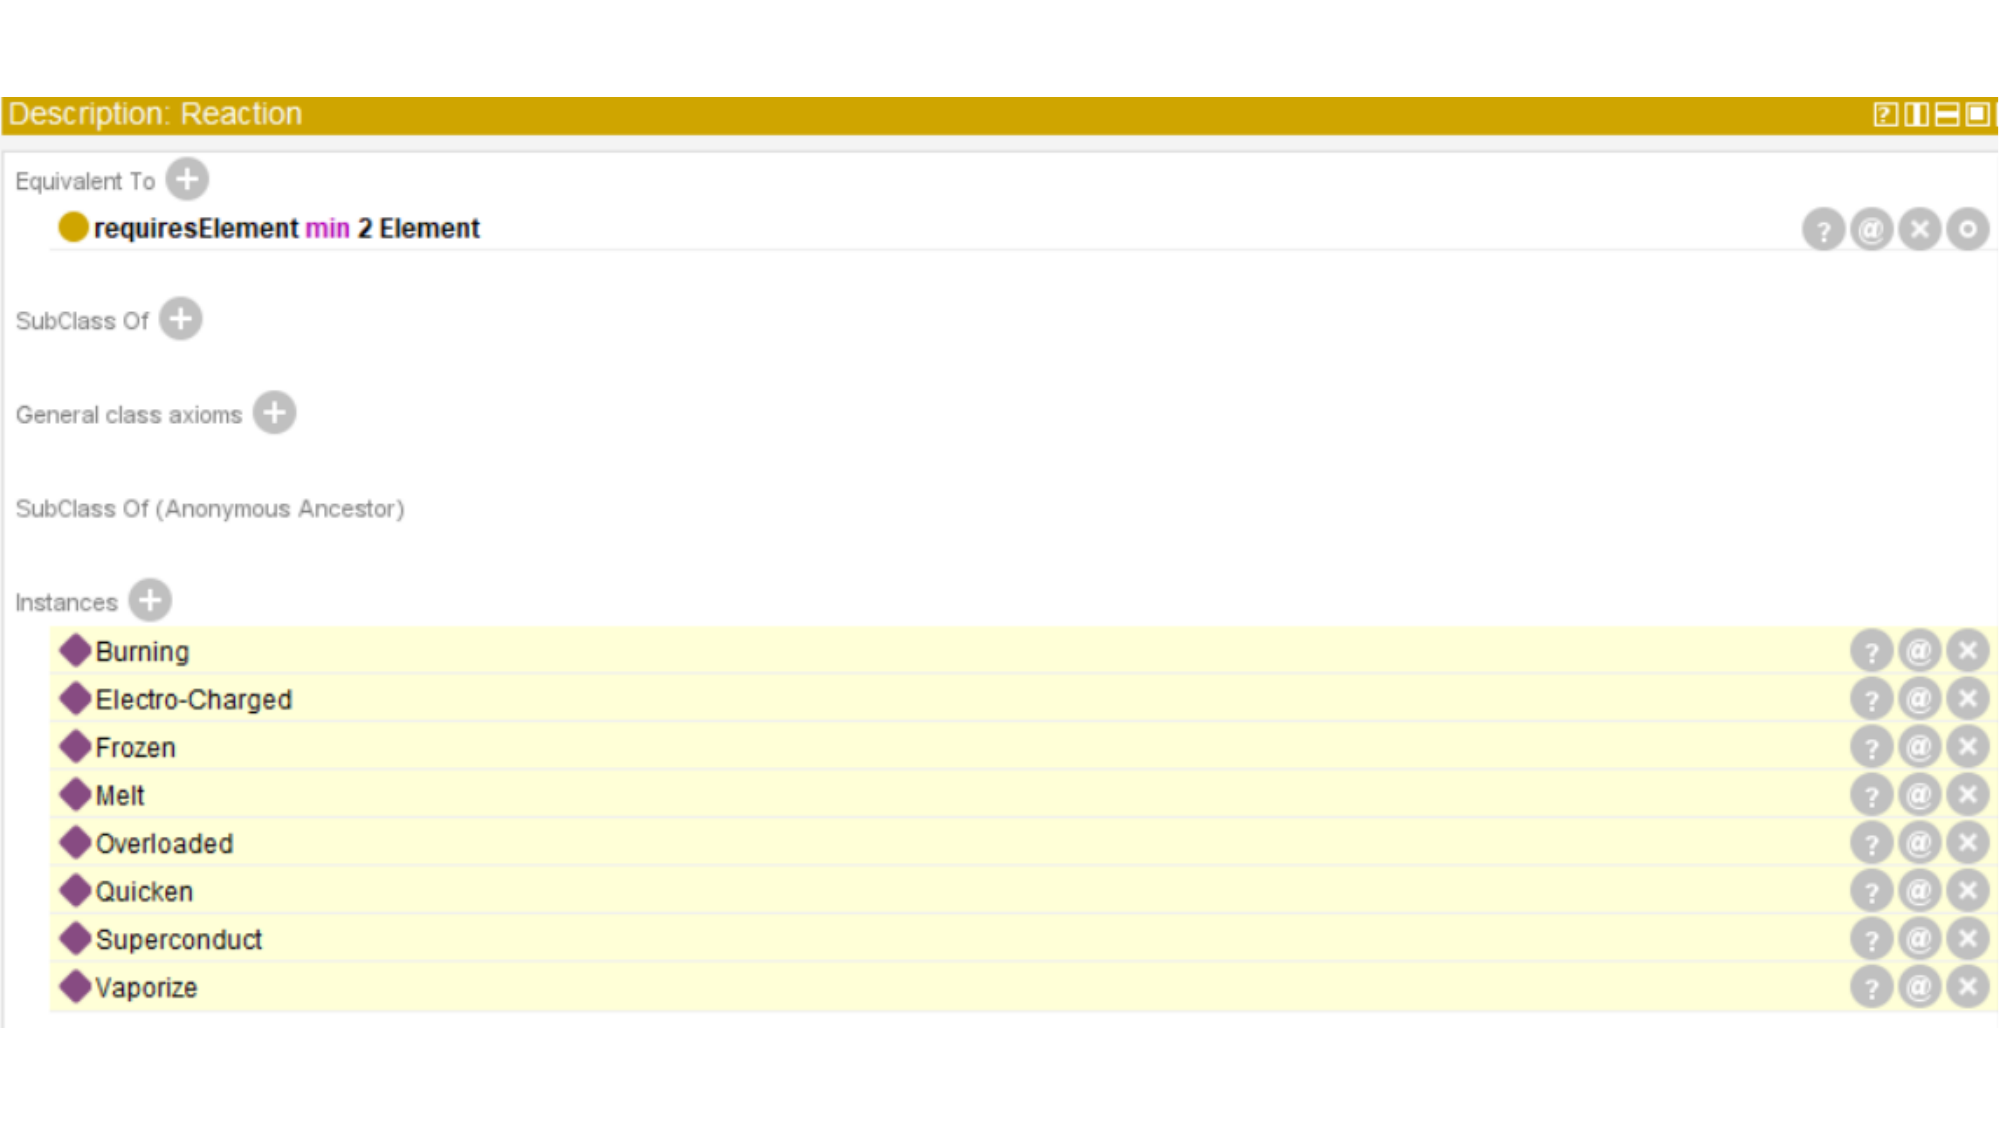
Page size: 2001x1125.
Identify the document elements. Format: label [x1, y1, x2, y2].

picture [0, 97, 1999, 1028]
